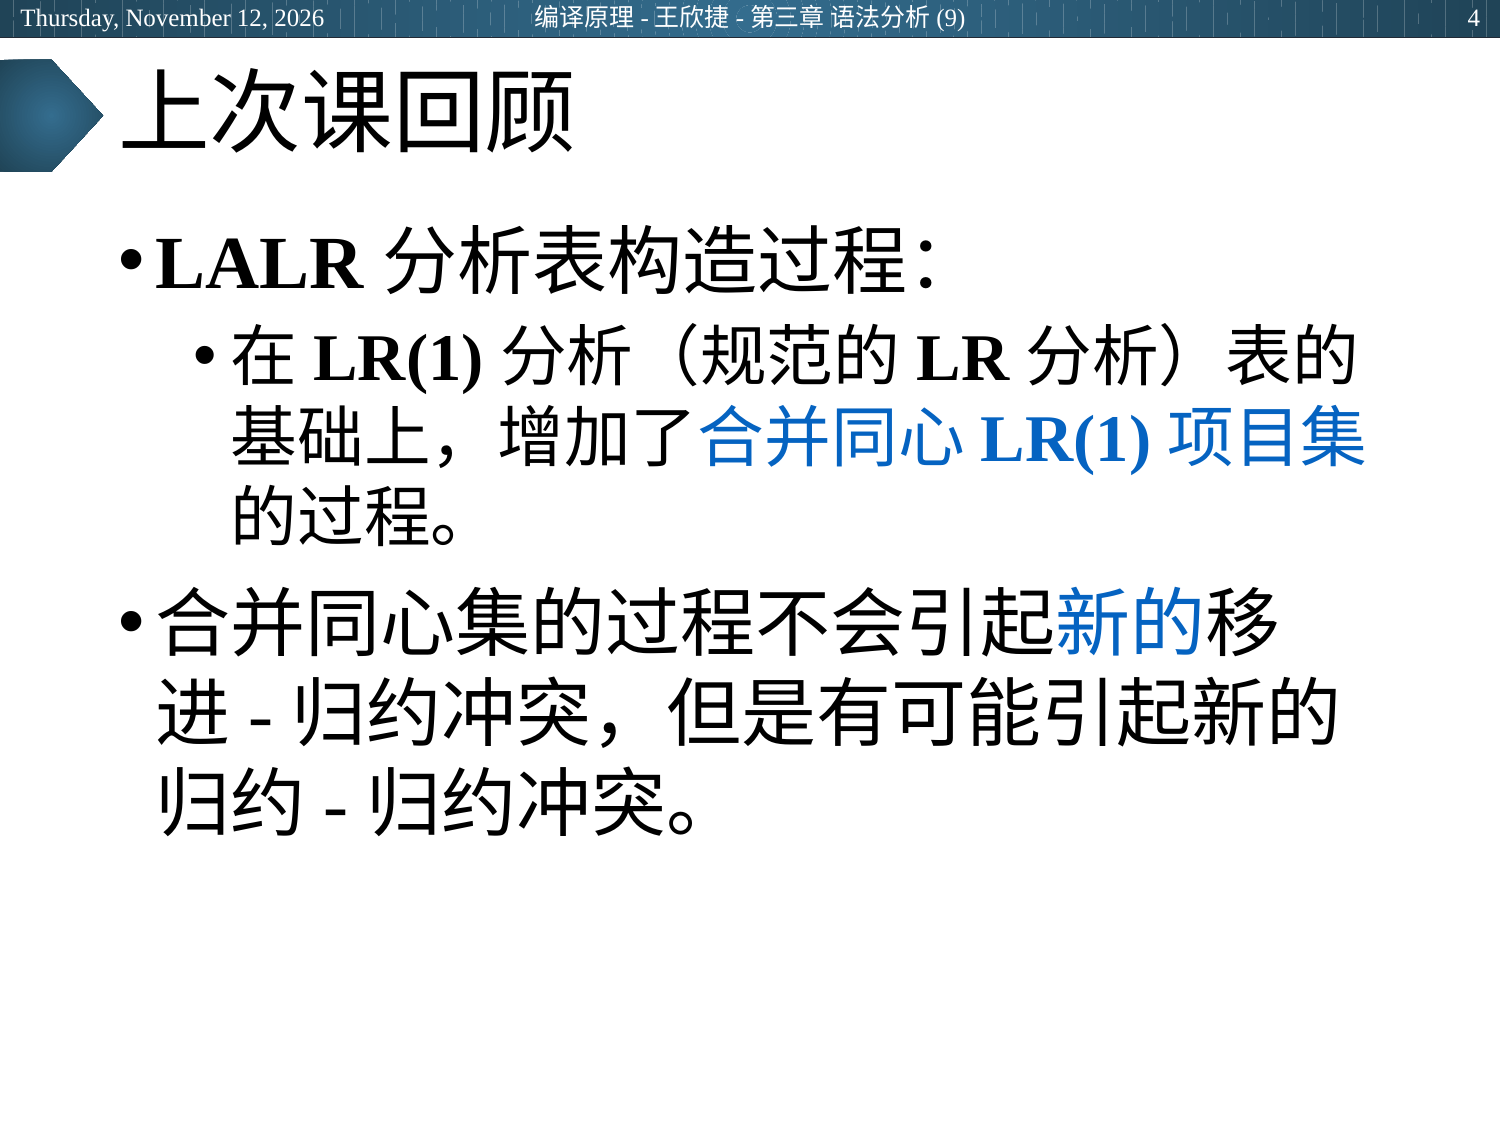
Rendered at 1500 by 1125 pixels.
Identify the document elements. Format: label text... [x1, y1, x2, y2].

list LALR分析表构造过程： 在LR(1)分析（规范的LR分析）表的基础上，增加了合并同心LR(1)项目集的过程。 合并同心集的过程不会引起新的移进-归约冲突，但是有可能引起新的归约-归约冲突。 [103, 206, 1397, 1014]
slide_number 4 [1157, 1, 1495, 32]
footer 编译原理-王欣捷-第三章 语法分析(9) [496, 1, 1004, 32]
title 上次课回顾 [103, 37, 1397, 194]
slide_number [5, 1, 344, 32]
